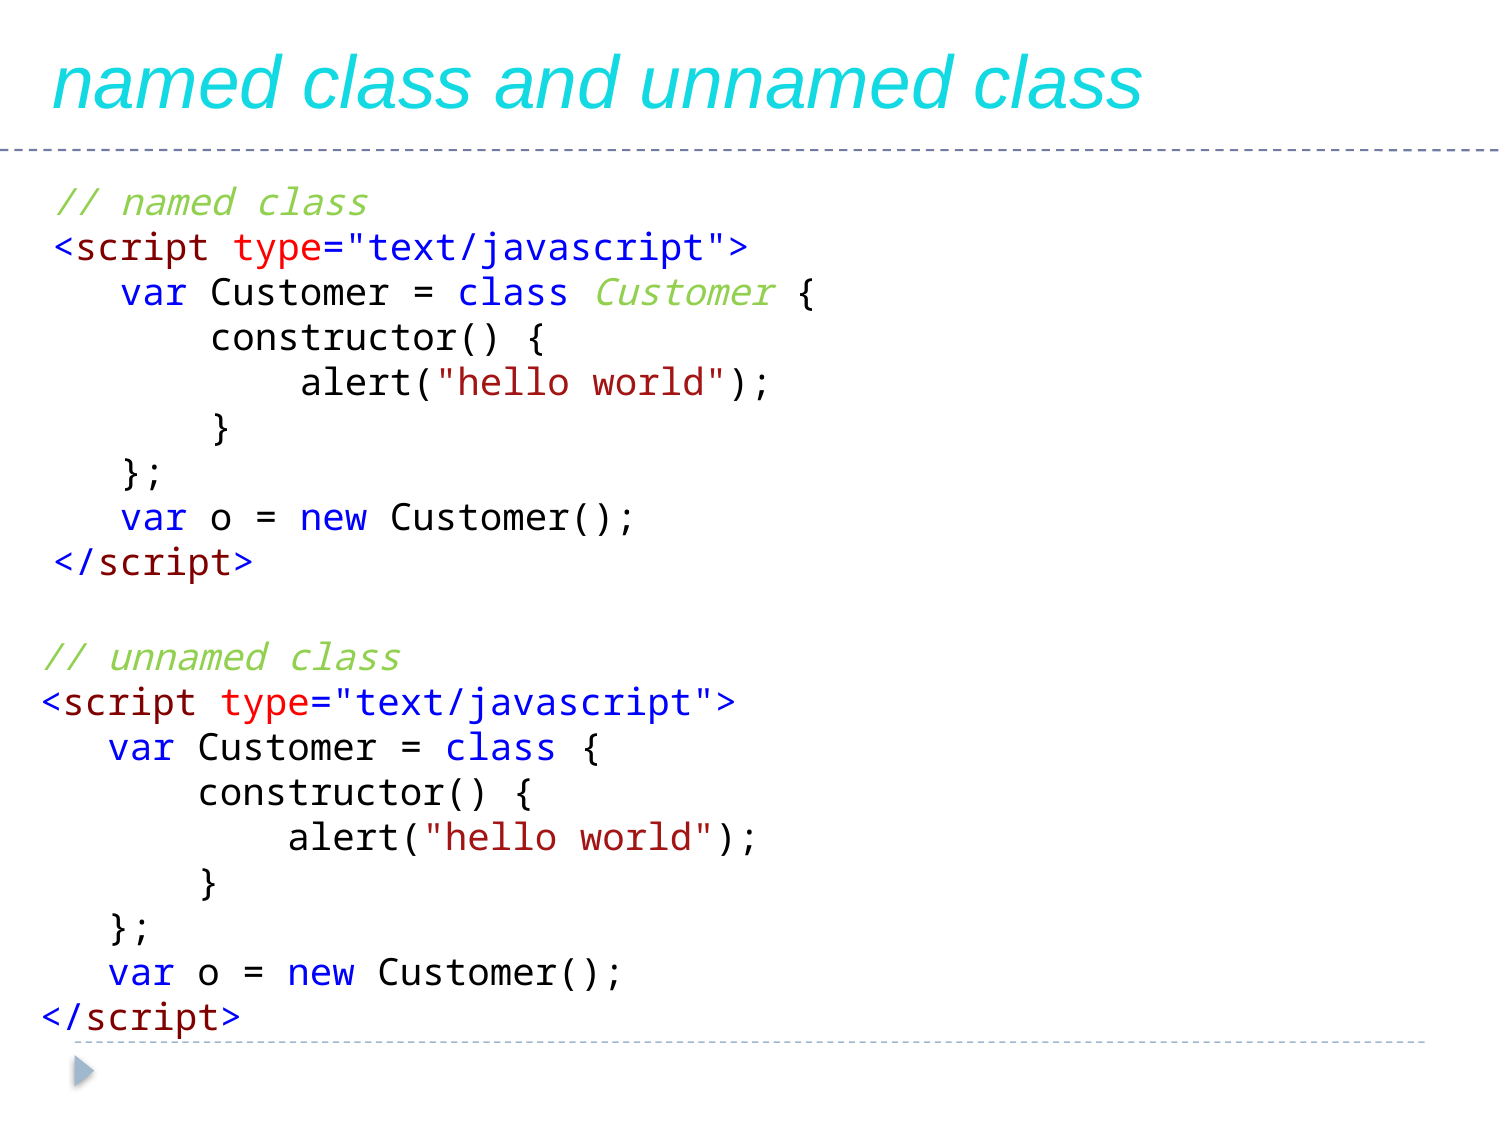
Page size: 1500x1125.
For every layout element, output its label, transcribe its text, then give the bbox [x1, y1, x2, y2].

text_box // named class <script type="text/javascript"> var Customer = class Customer { constructor() { alert("hello world"); } }; var o = new Customer(); </script> [37, 170, 1475, 591]
text_box // unnamed class <script type="text/javascript"> var Customer = class { constructor() { alert("hello world"); } }; var o = new Customer(); </script> [24, 625, 1475, 1046]
text_box named class and unnamed class [37, 26, 1450, 131]
